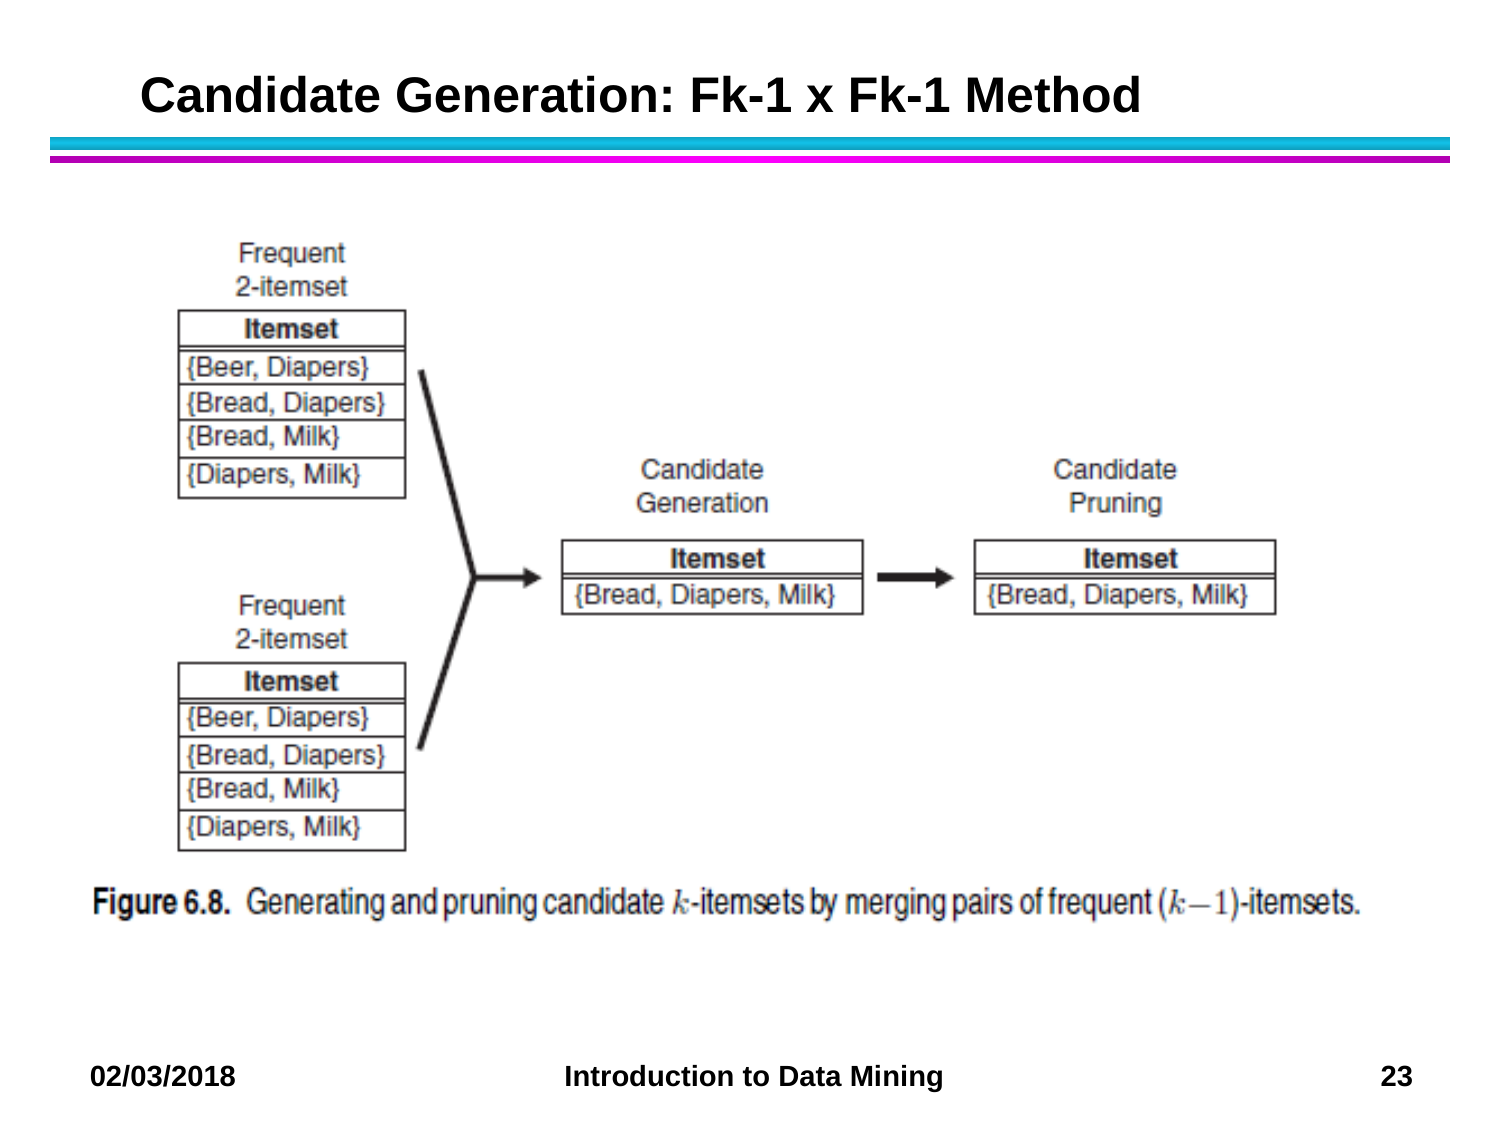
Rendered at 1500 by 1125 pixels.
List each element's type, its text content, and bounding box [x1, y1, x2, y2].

picture [93, 232, 1376, 926]
text_box Candidate Generation: Fk-1 x Fk-1 Method [125, 54, 1425, 200]
